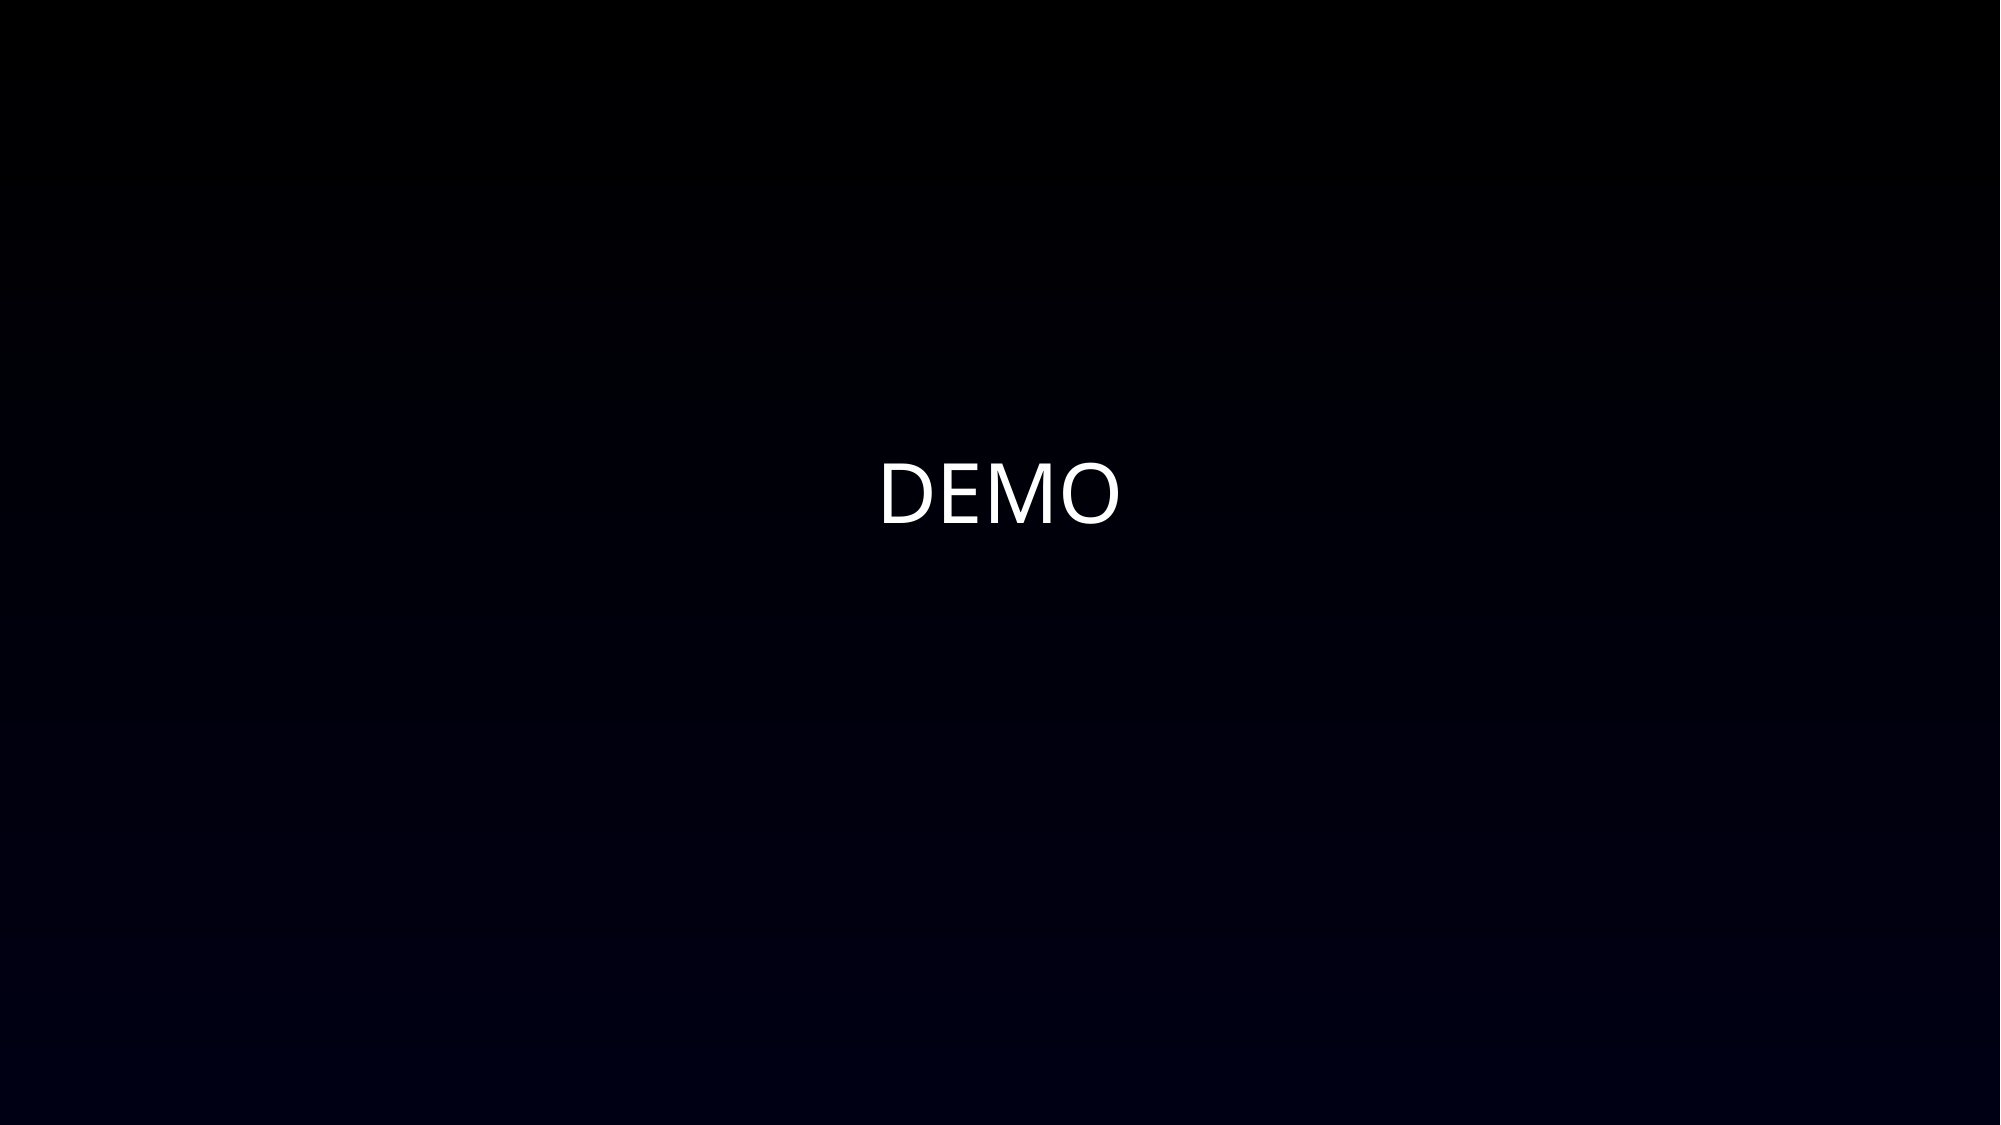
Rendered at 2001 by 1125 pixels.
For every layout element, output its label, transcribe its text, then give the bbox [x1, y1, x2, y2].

text_box DEMO [861, 433, 1139, 549]
